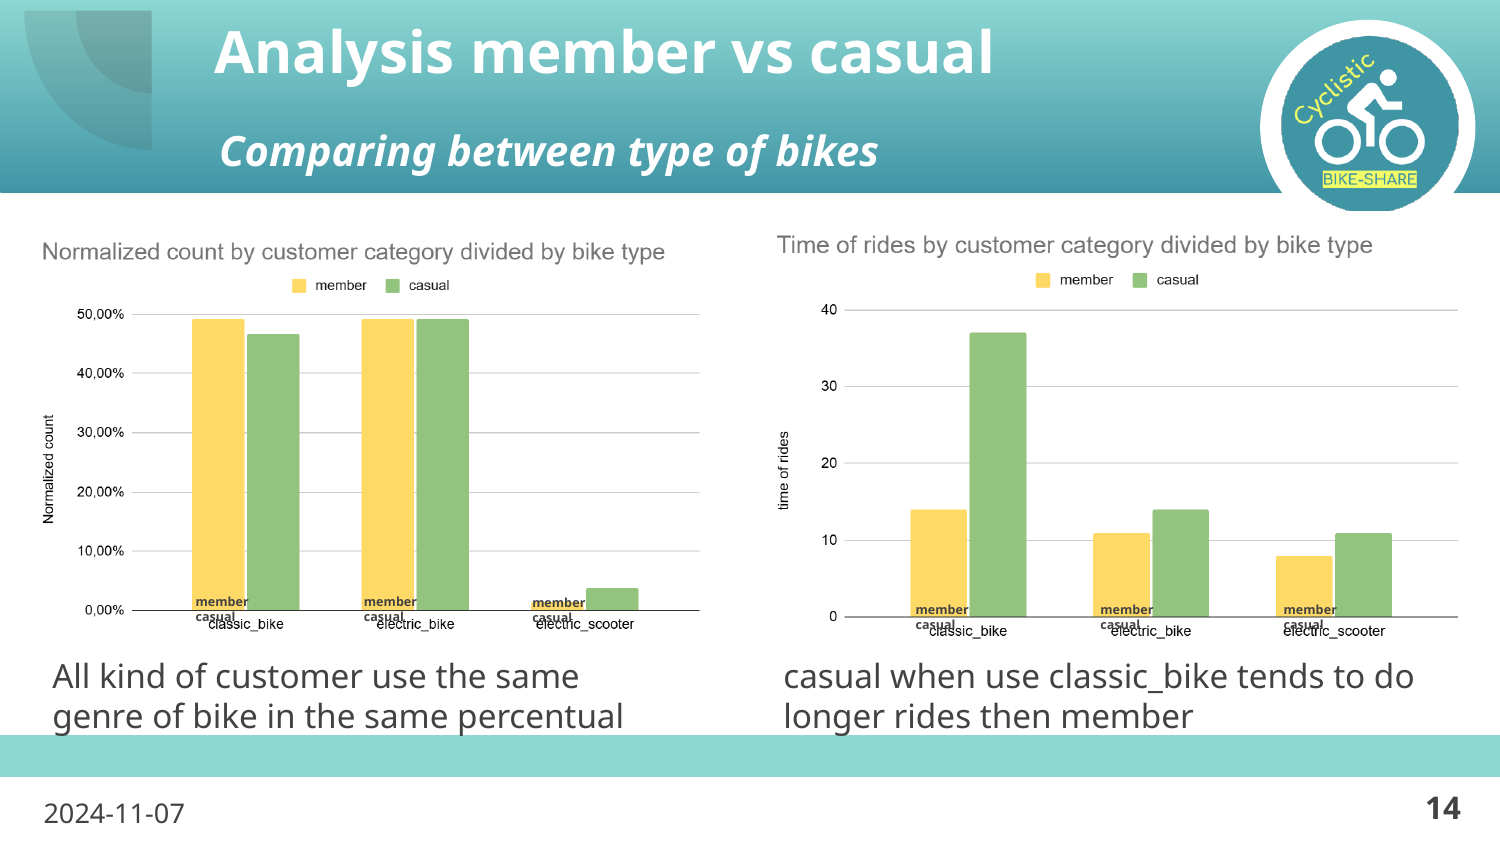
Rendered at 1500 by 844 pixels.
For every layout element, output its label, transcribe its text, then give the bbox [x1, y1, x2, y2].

picture [20, 219, 721, 653]
subtitle Comparing between type of bikes [204, 101, 1227, 193]
slide_number ‹#› [1386, 777, 1477, 842]
title Analysis member vs casual [170, 0, 1293, 113]
picture [754, 31, 1481, 661]
text_box casual when use classic_bike tends to do longer rides then member [768, 668, 1469, 791]
text_box All kind of customer use the same genre of bike in the same percentual [37, 660, 645, 751]
